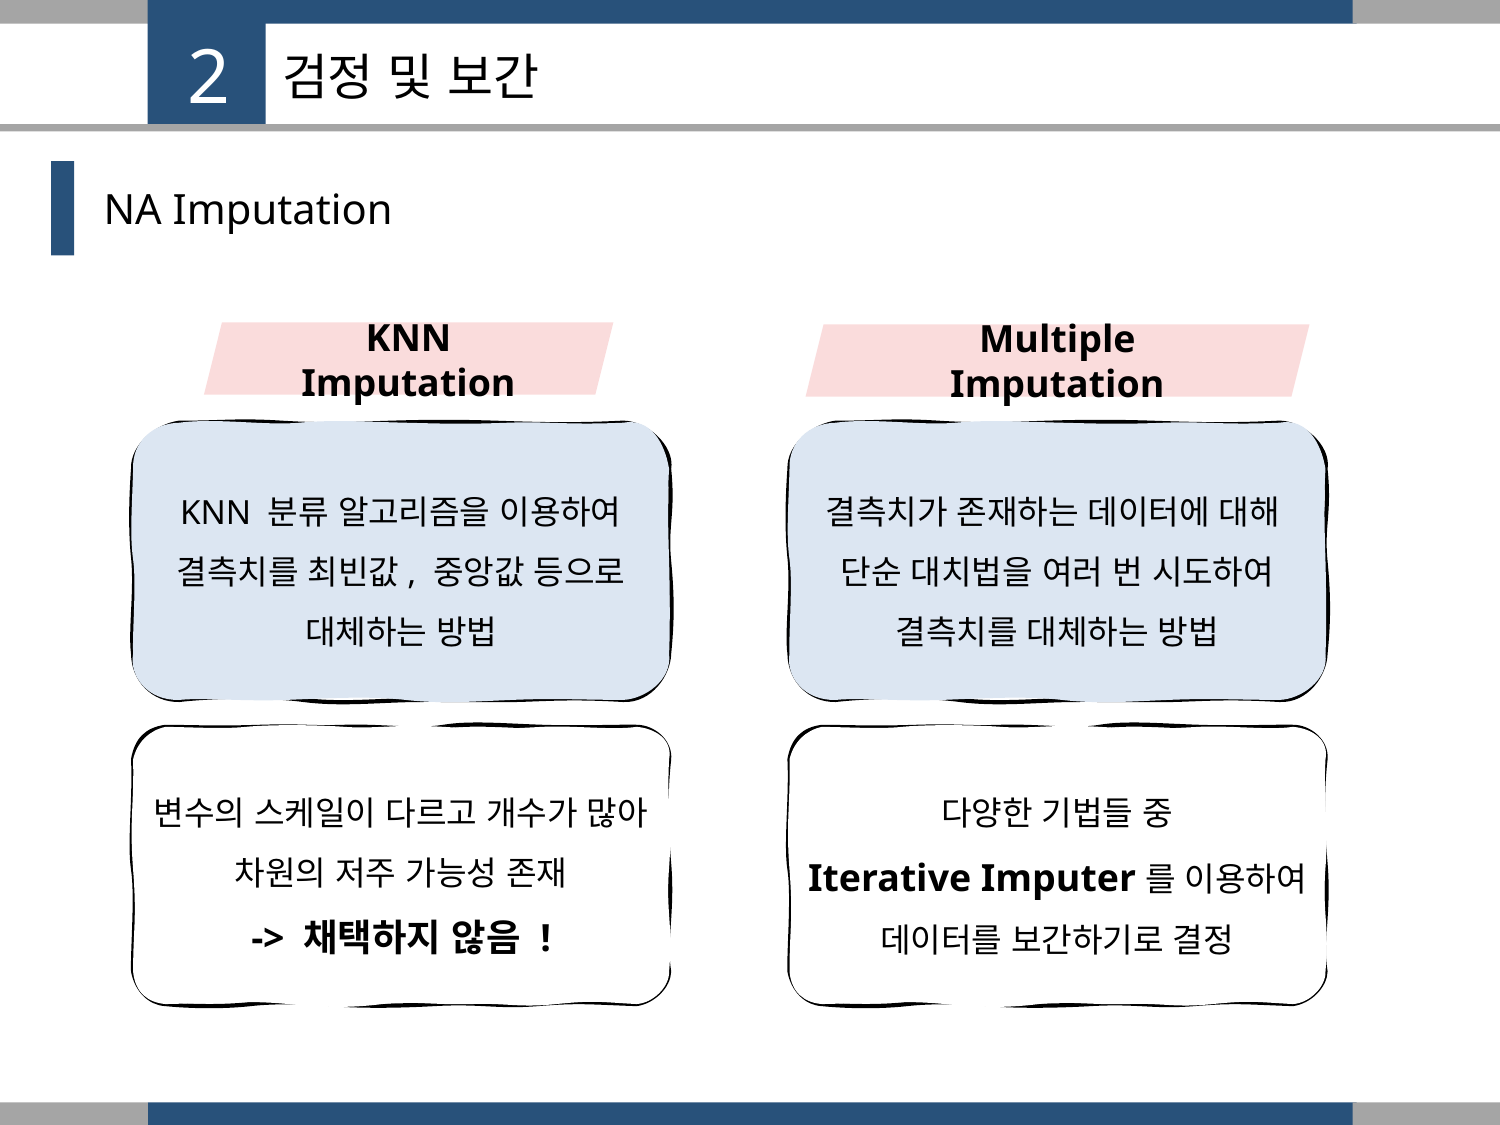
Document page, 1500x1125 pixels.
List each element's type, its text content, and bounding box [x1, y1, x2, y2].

list 2 [172, 20, 241, 114]
title 검정 및 보간 [267, 21, 1210, 130]
text_box KNN 분류 알고리즘을 이용하여 결측치를 최빈값, 중앙값 등으로 대체하는 방법 [131, 421, 672, 703]
text_box Multiple Imputation [805, 324, 1310, 397]
text_box KNN Imputation [203, 322, 614, 395]
text_box 다양한 기법들 중 Iterative Imputer를 이용하여 데이터를 보간하기로 결정 [785, 722, 1329, 1009]
text_box 결측치가 존재하는 데이터에 대해 단순 대치법을 여러 번 시도하여 결측치를 대체하는 방법 [787, 421, 1328, 703]
text_box NA Imputation [88, 175, 729, 242]
text_box 변수의 스케일이 다르고 개수가 많아 차원의 저주 가능성 존재 -> 채택하지 않음 ! [129, 722, 673, 1009]
